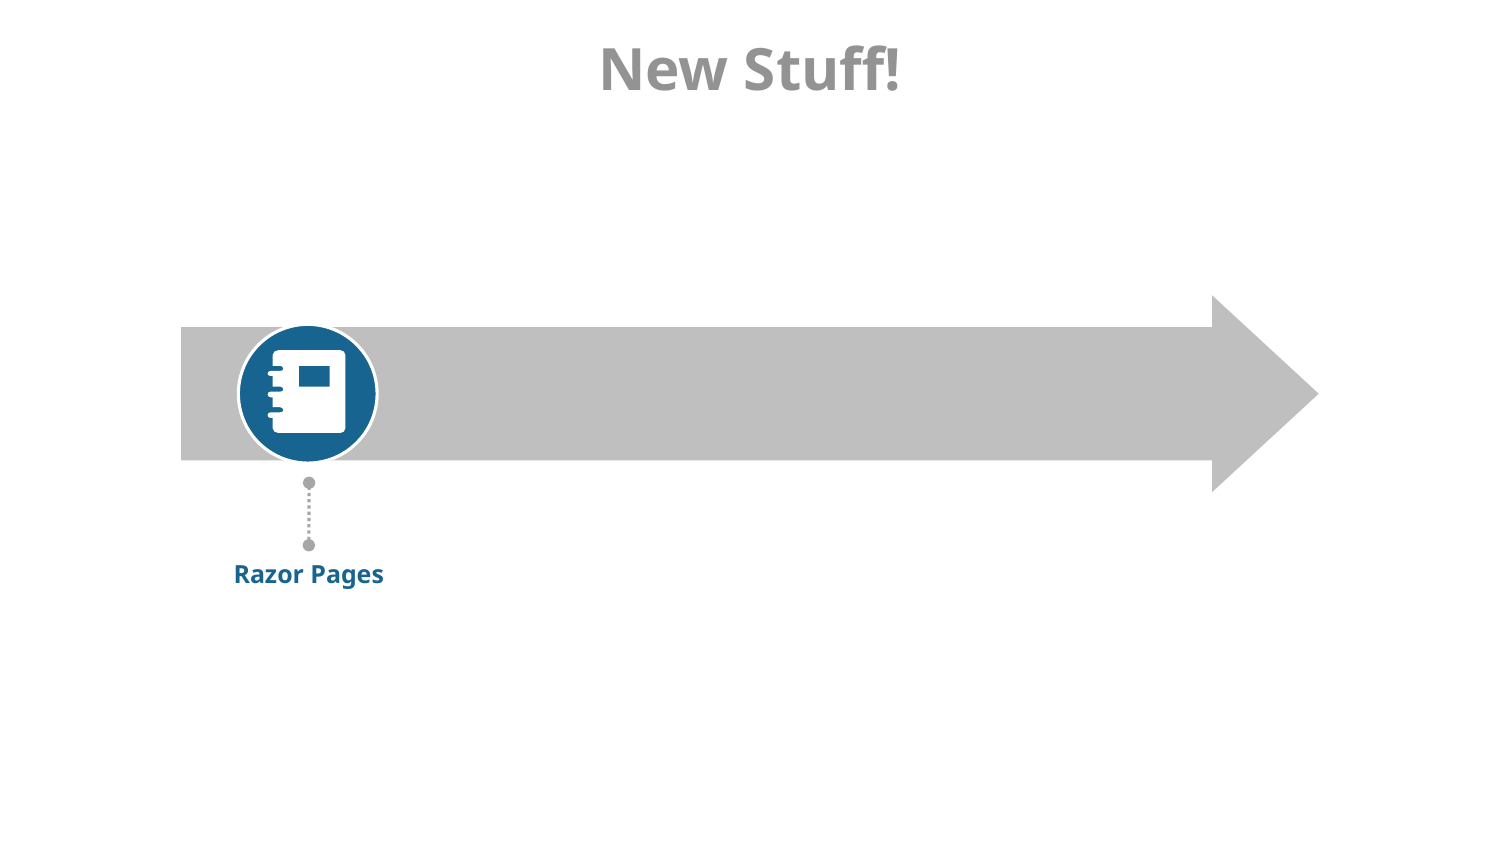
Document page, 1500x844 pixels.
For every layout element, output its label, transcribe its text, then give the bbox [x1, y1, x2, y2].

text_box [181, 327, 287, 461]
text_box [329, 295, 1319, 493]
text_box [267, 350, 346, 433]
text_box [238, 324, 378, 464]
text_box Razor Pages [218, 551, 400, 597]
title New Stuff! [359, 32, 1141, 102]
